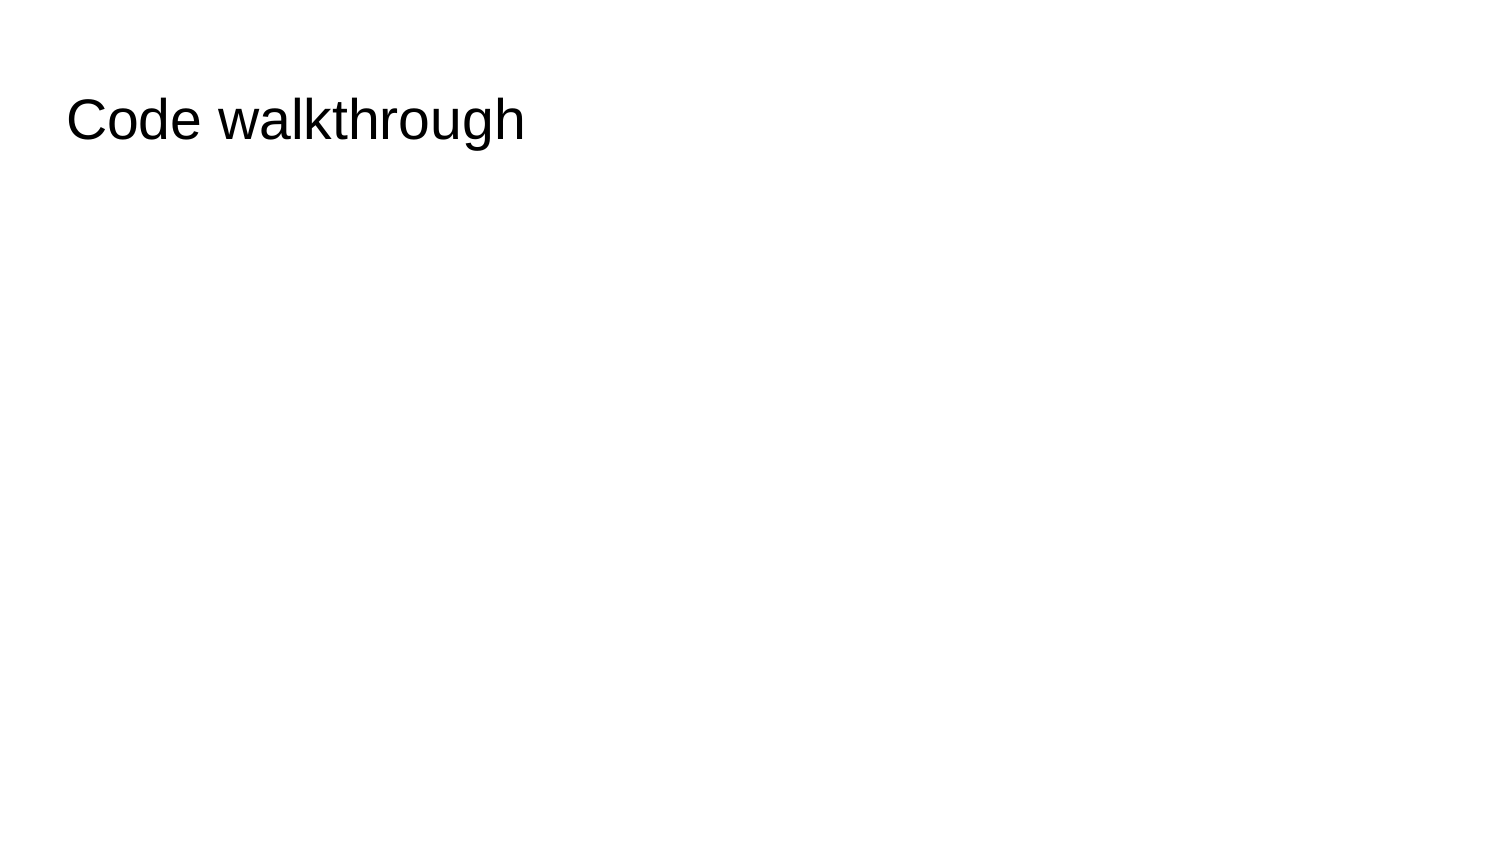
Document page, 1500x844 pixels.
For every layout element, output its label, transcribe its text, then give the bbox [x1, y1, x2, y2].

title Code walkthrough [51, 72, 1449, 167]
